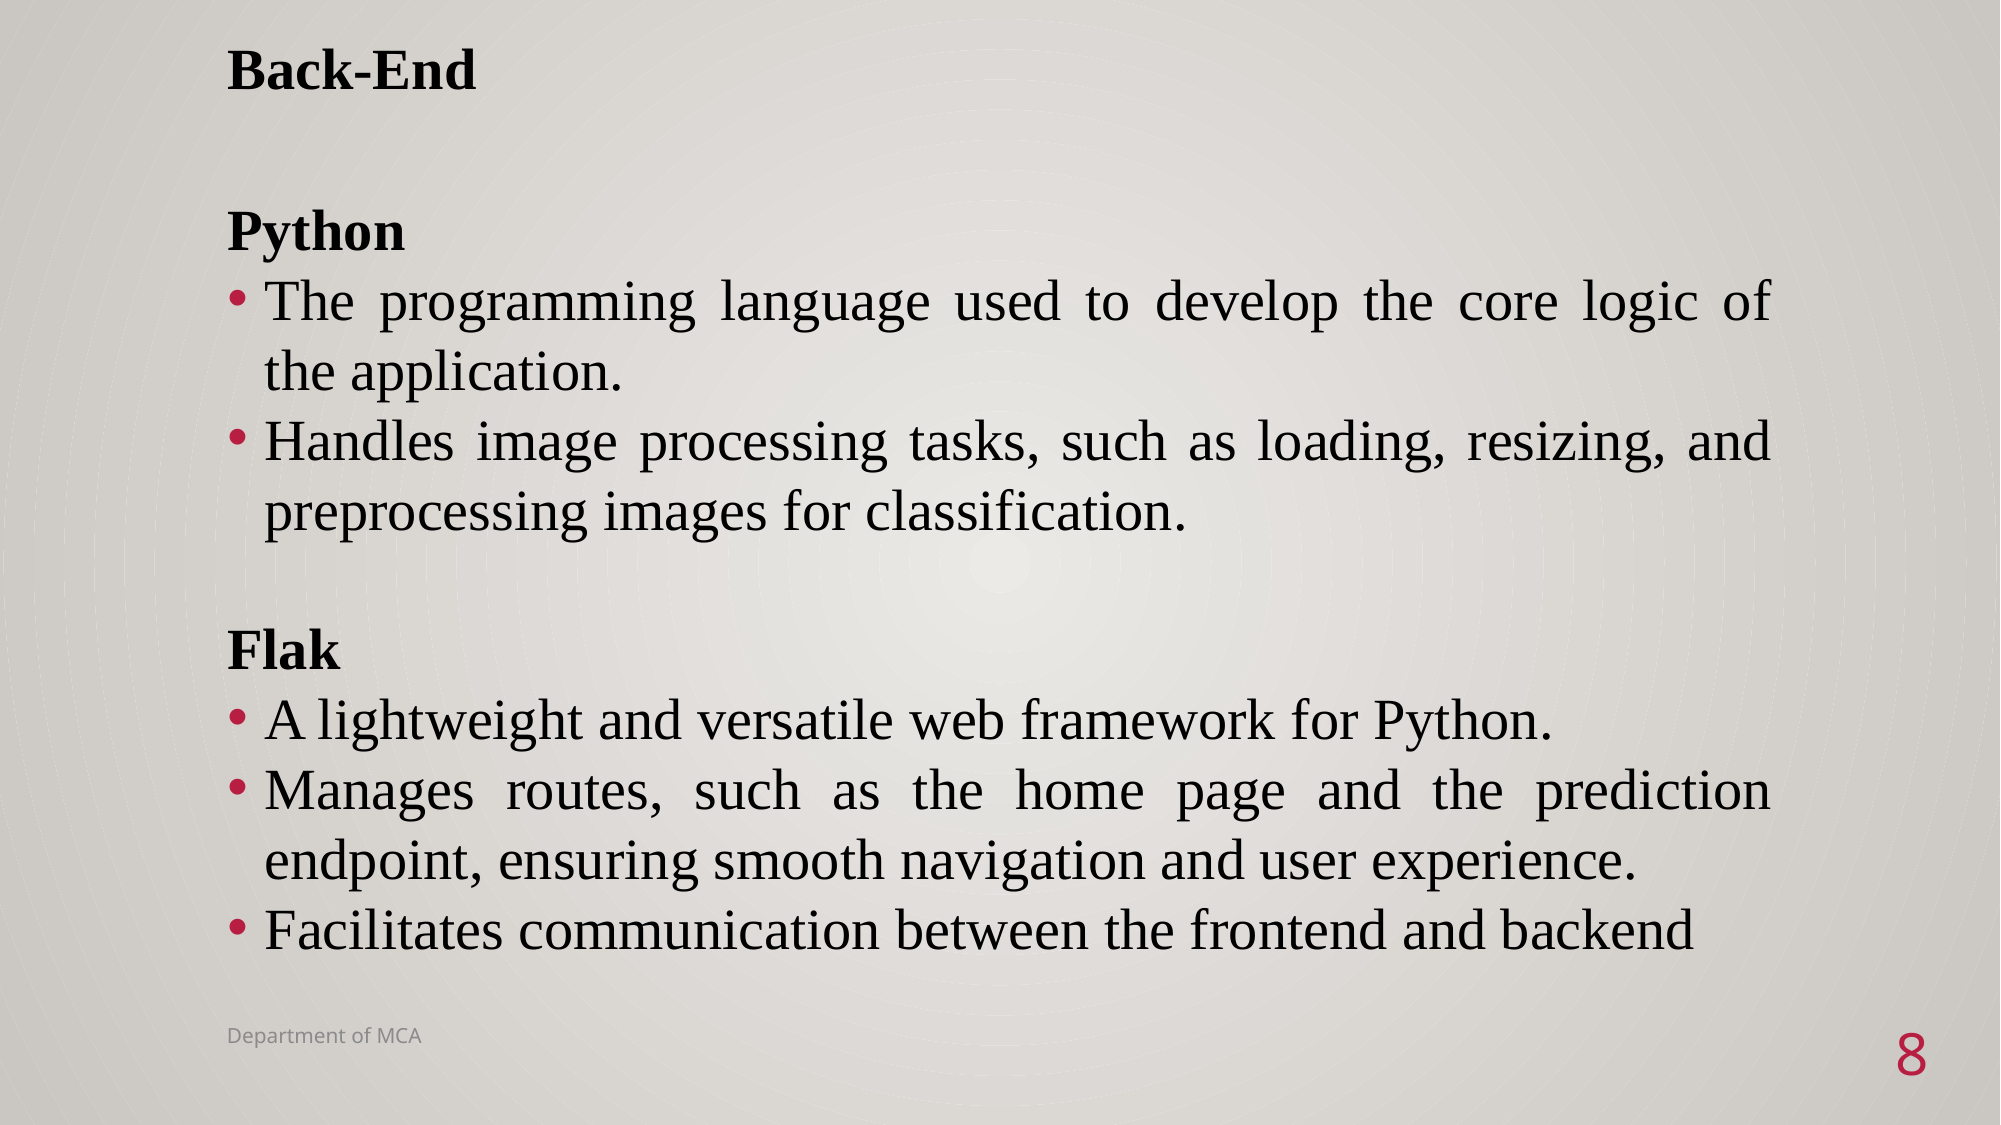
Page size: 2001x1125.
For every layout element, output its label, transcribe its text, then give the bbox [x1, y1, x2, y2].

footer Department of MCA [211, 1010, 1186, 1061]
title Back-End [212, 31, 1788, 114]
slide_number 8 [1810, 1010, 1944, 1093]
list Python The programming language used to develop the core logic of the application. Handles image processing tasks, such as loading, resizing, and preprocessing images for classification. Flak A lightweight and versatile web framework for Python. Manages routes, such as the home page and the prediction endpoint, ensuring smooth navigation and user experience. Facilitates communication between the frontend and backend [212, 114, 1788, 1059]
